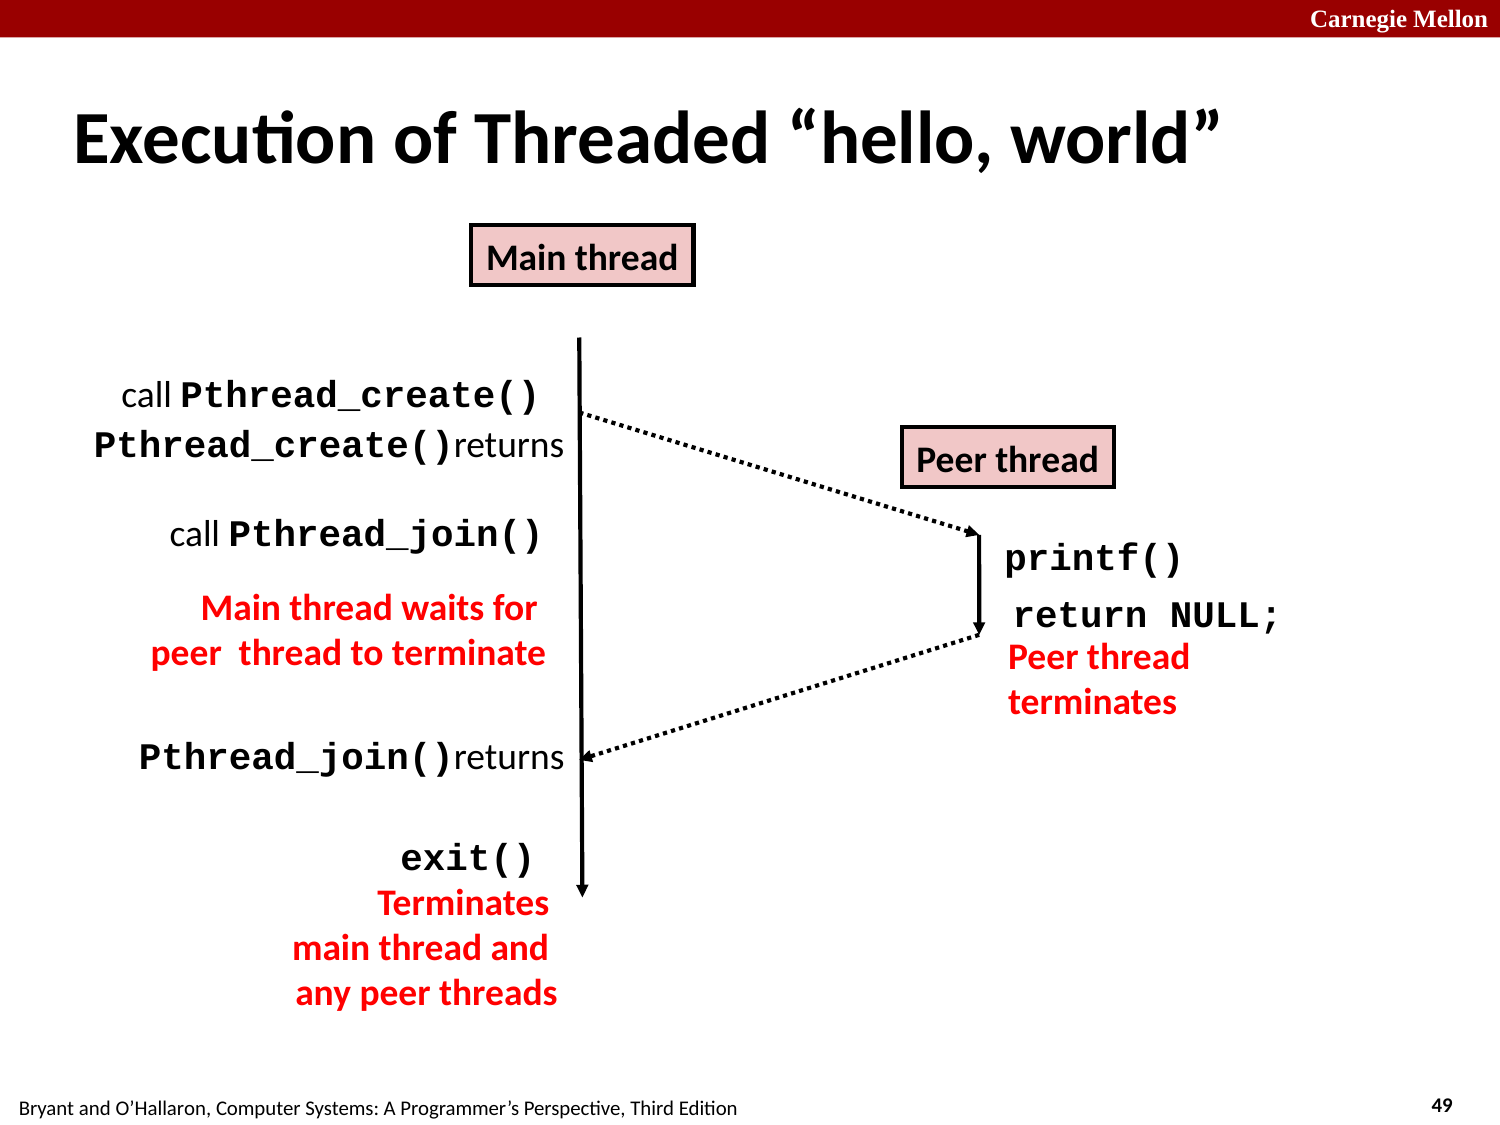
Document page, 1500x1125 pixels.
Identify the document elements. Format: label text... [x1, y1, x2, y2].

text_box call Pthread_join() [154, 501, 559, 562]
text_box [576, 761, 589, 898]
text_box return NULL; [997, 582, 1298, 643]
text_box Pthread_join()returns [50, 724, 580, 785]
text_box [972, 535, 986, 634]
text_box call Pthread_create() [106, 362, 556, 412]
text_box printf() [989, 525, 1200, 585]
text_box Main thread [471, 225, 694, 285]
text_box Peer thread [901, 427, 1114, 487]
text_box exit() Terminates main thread and any peer threads [277, 825, 573, 1020]
text_box Pthread_create()returns [12, 412, 580, 473]
text_box Main thread waits for peer thread to terminate [135, 575, 562, 680]
text_box Peer thread terminates [993, 624, 1206, 730]
text_box [938, 522, 980, 538]
title Execution of Threaded “hello, world” [58, 71, 1305, 197]
text_box [580, 750, 609, 763]
